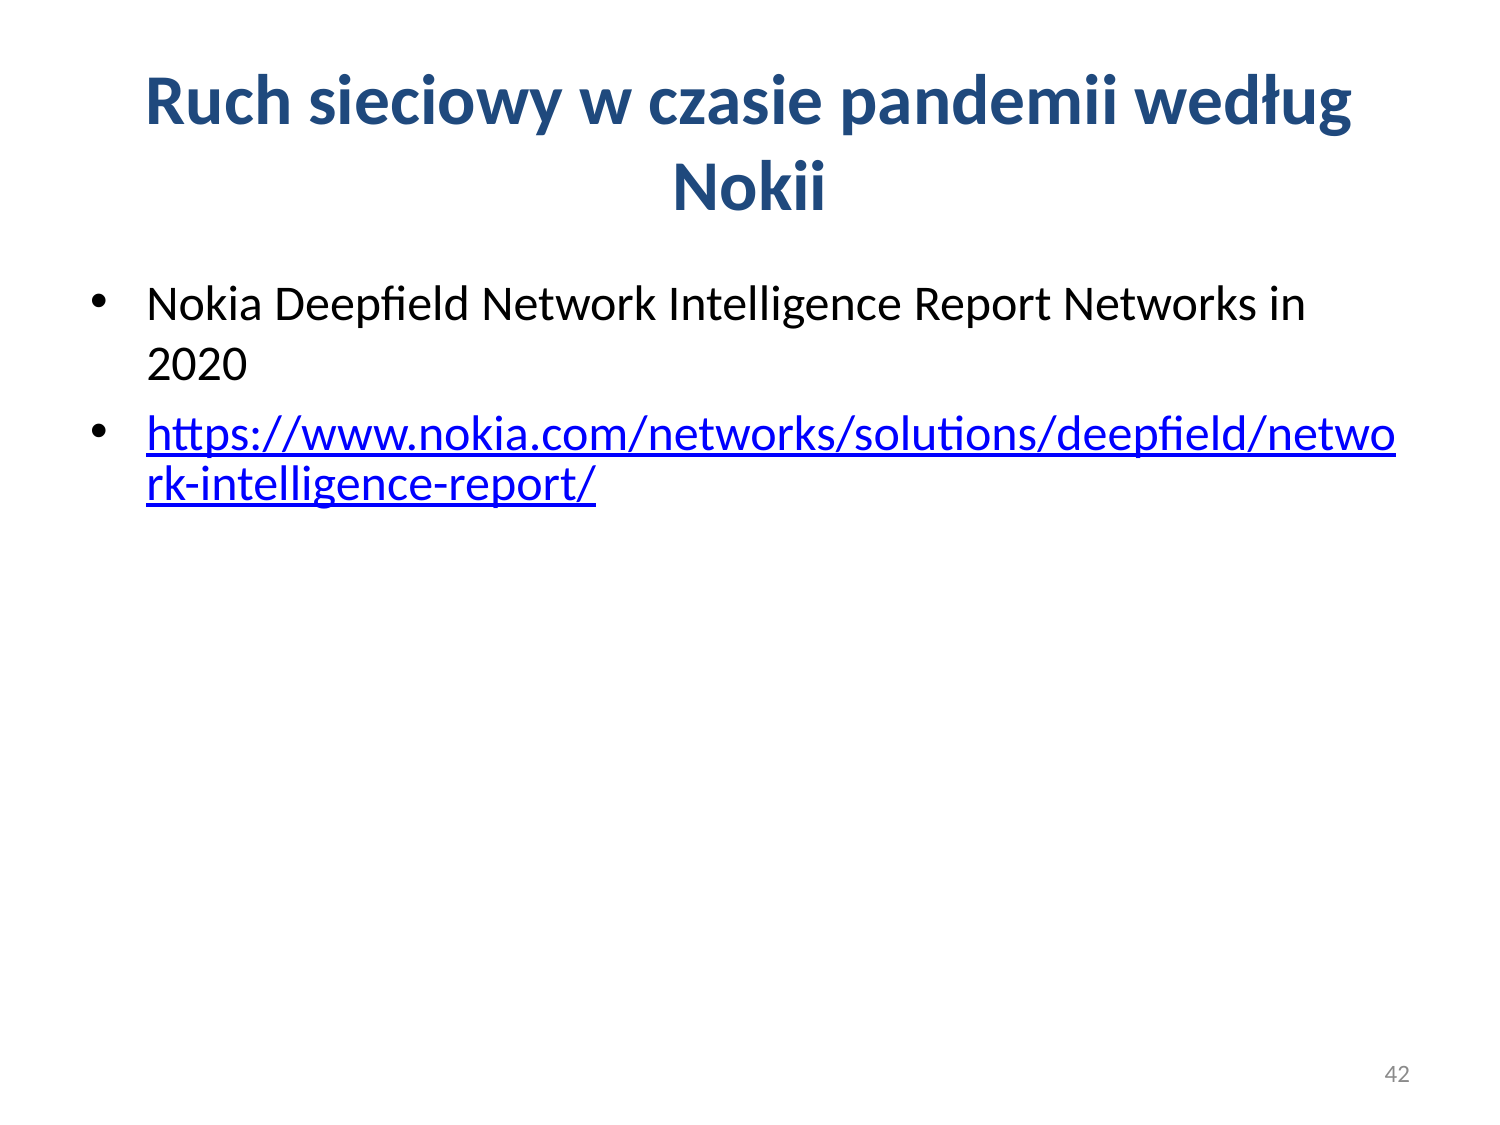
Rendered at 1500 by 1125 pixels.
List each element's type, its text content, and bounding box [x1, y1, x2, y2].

title Ruch sieciowy w czasie pandemii według Nokii [75, 45, 1425, 233]
list Nokia Deepfield Network Intelligence Report Networks in 2020 https://www.nokia.com/networks/solutions/deepfield/network-intelligence-report/ [75, 262, 1425, 1005]
slide_number 42 [1074, 1042, 1425, 1103]
